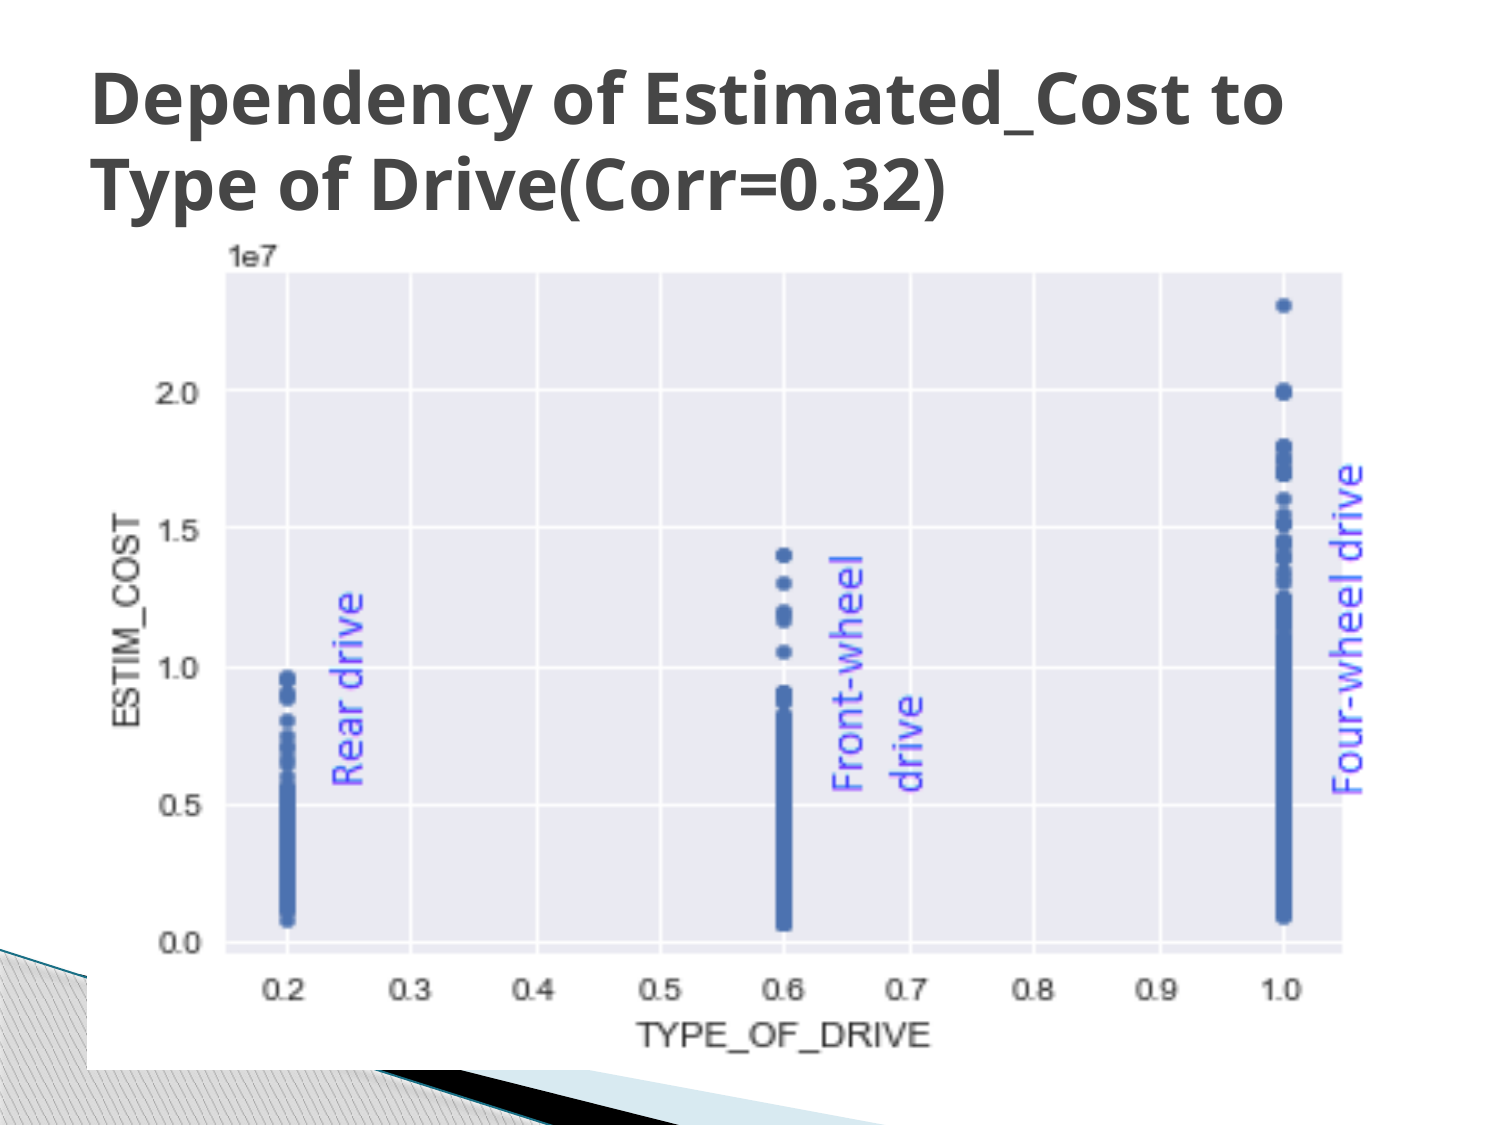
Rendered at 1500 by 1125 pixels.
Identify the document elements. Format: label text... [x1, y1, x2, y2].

title Dependency of Estimated_Cost to Type of Drive(Corr=0.32) [75, 45, 1425, 233]
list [87, 224, 1401, 1070]
